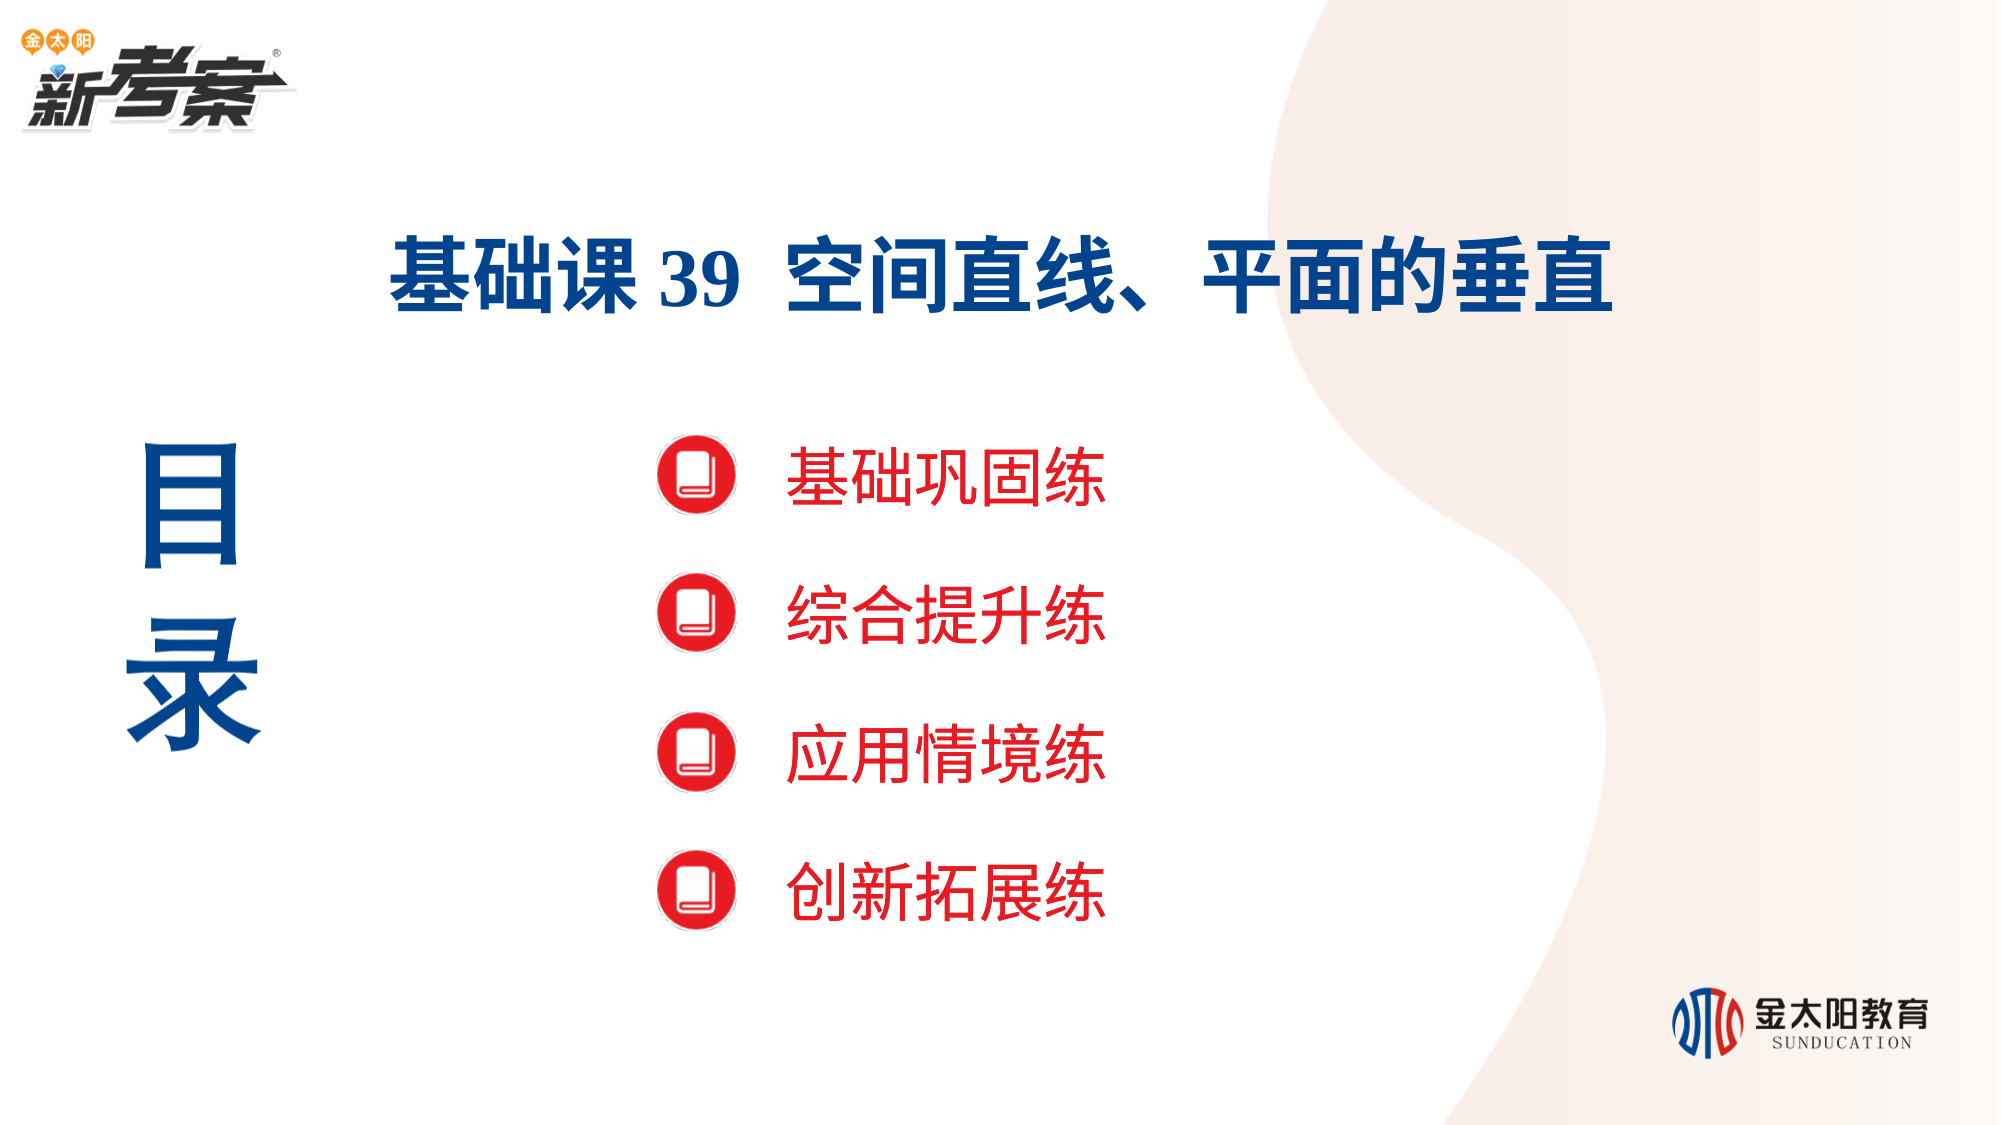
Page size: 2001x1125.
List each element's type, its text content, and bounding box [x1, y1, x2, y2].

text_box 综合提升练 [761, 566, 1182, 659]
text_box 应用情境练 [761, 706, 1182, 798]
text_box 基础巩固练 [761, 428, 1182, 521]
text_box 基础课39 空间直线、平面的垂直 [101, 176, 1904, 366]
text_box 创新拓展练 [761, 844, 1182, 936]
picture [0, 0, 2000, 1125]
